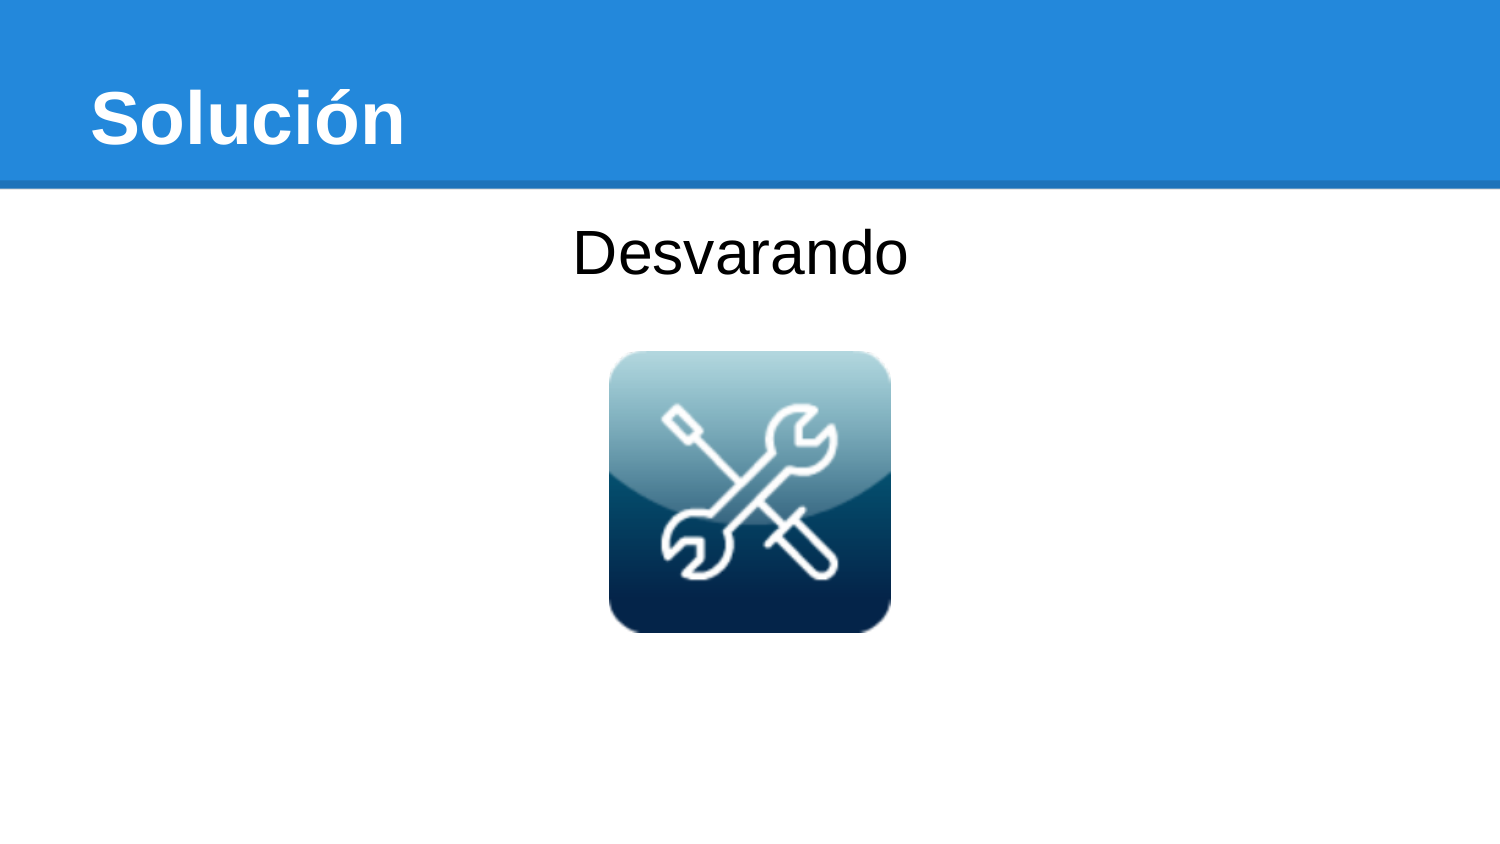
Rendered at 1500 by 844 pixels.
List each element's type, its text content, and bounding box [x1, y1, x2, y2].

title Solución [75, 33, 1425, 175]
list Desvarando [75, 196, 1425, 808]
picture [609, 350, 891, 633]
